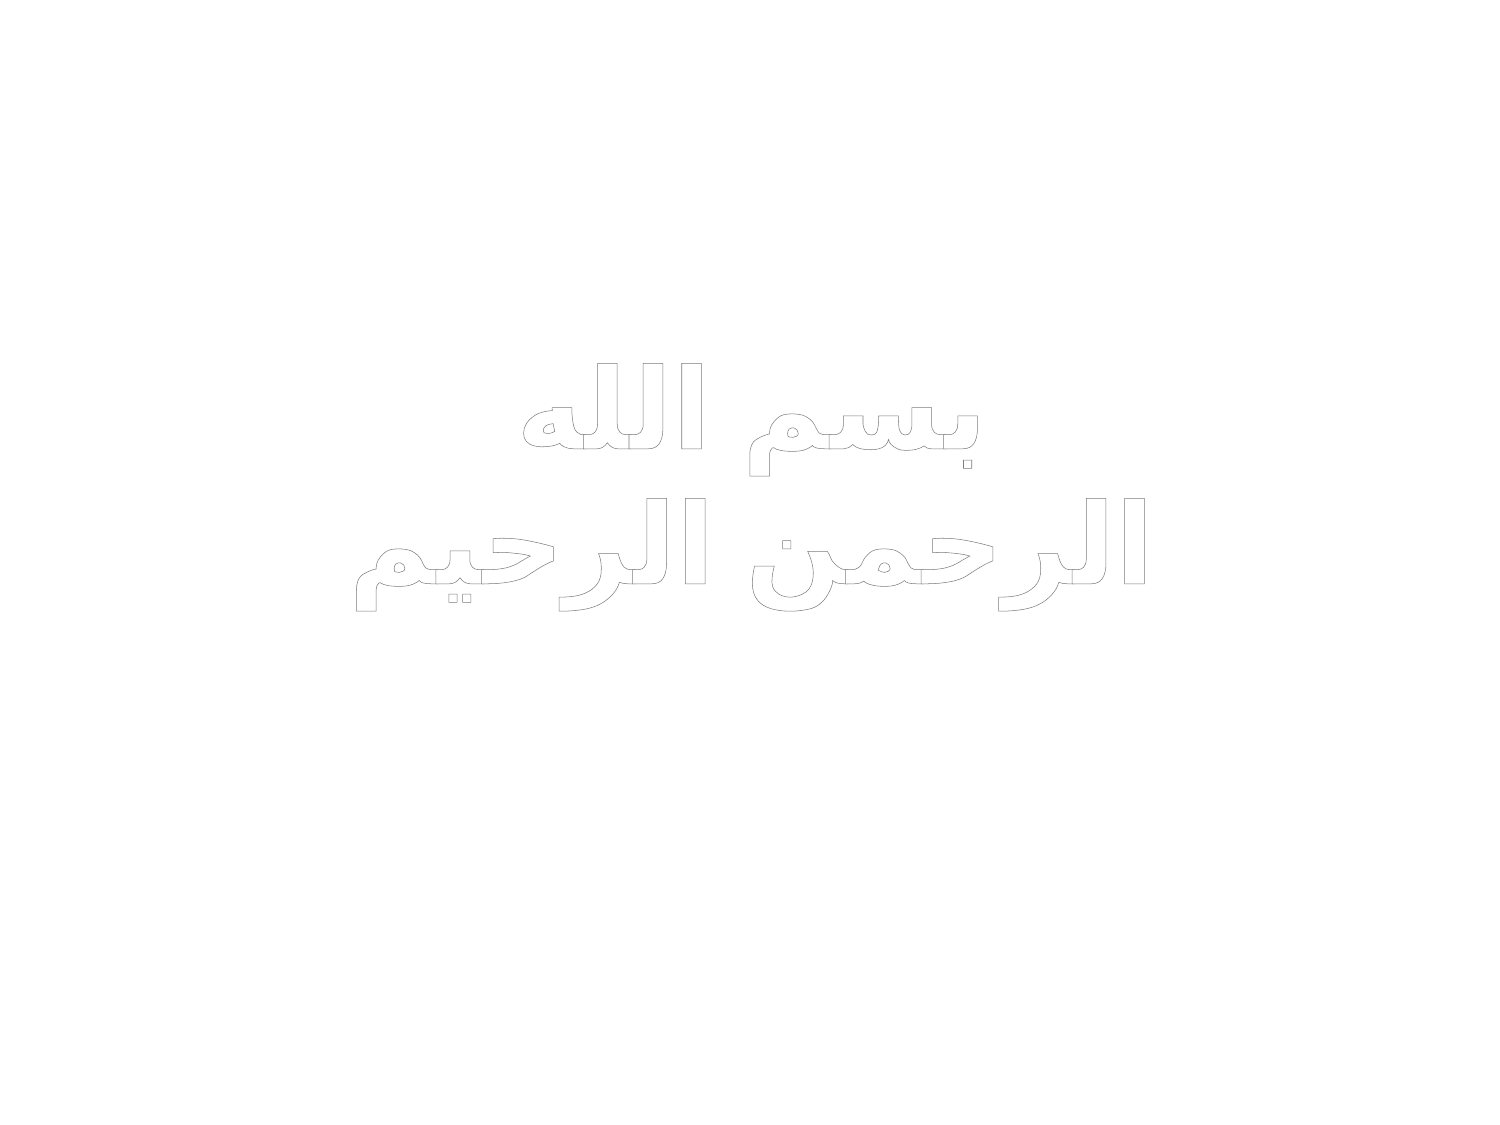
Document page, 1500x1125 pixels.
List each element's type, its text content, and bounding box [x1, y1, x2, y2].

text_box بسم الله الرحمن الرحیم [292, 328, 1211, 614]
